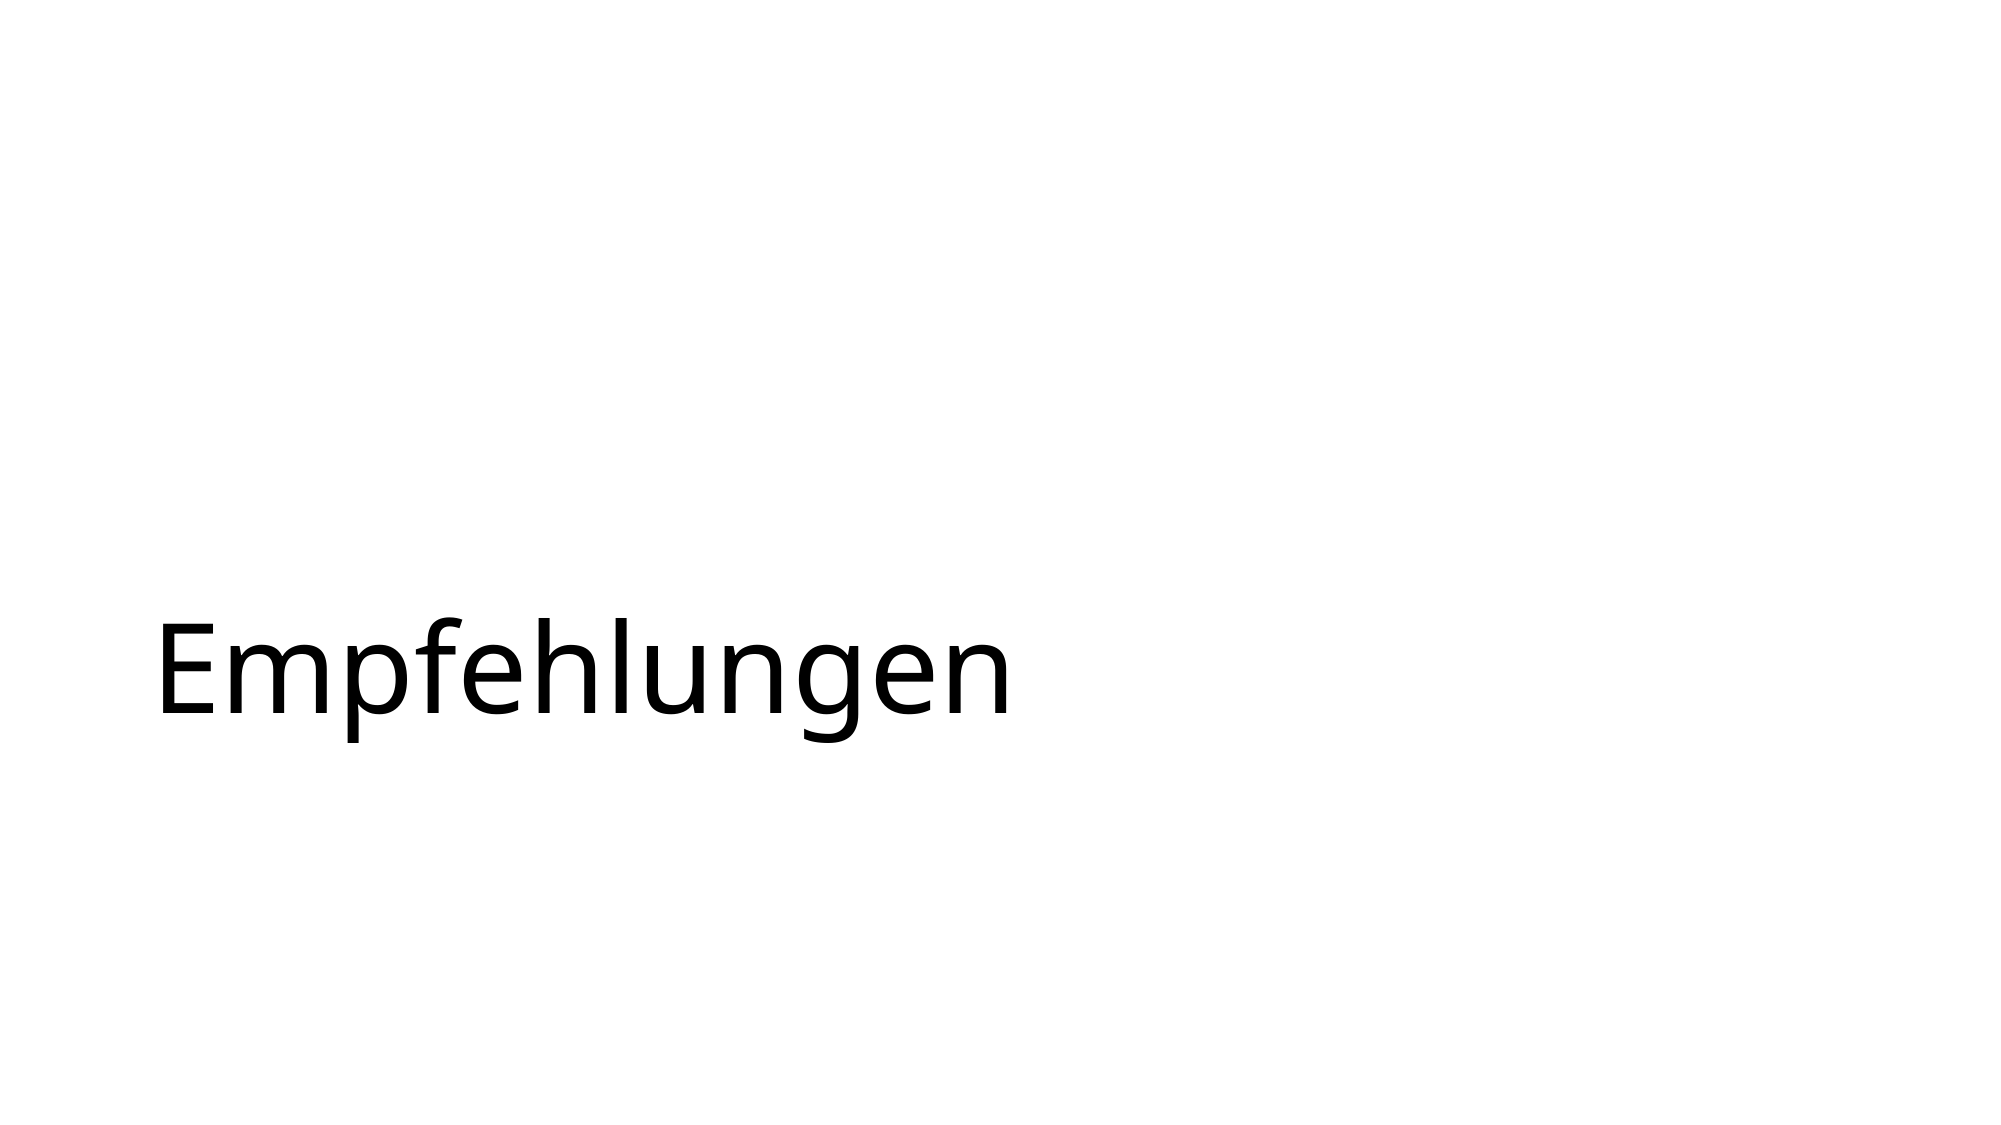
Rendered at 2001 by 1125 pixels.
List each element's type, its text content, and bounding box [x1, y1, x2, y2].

title Empfehlungen [136, 280, 1862, 749]
